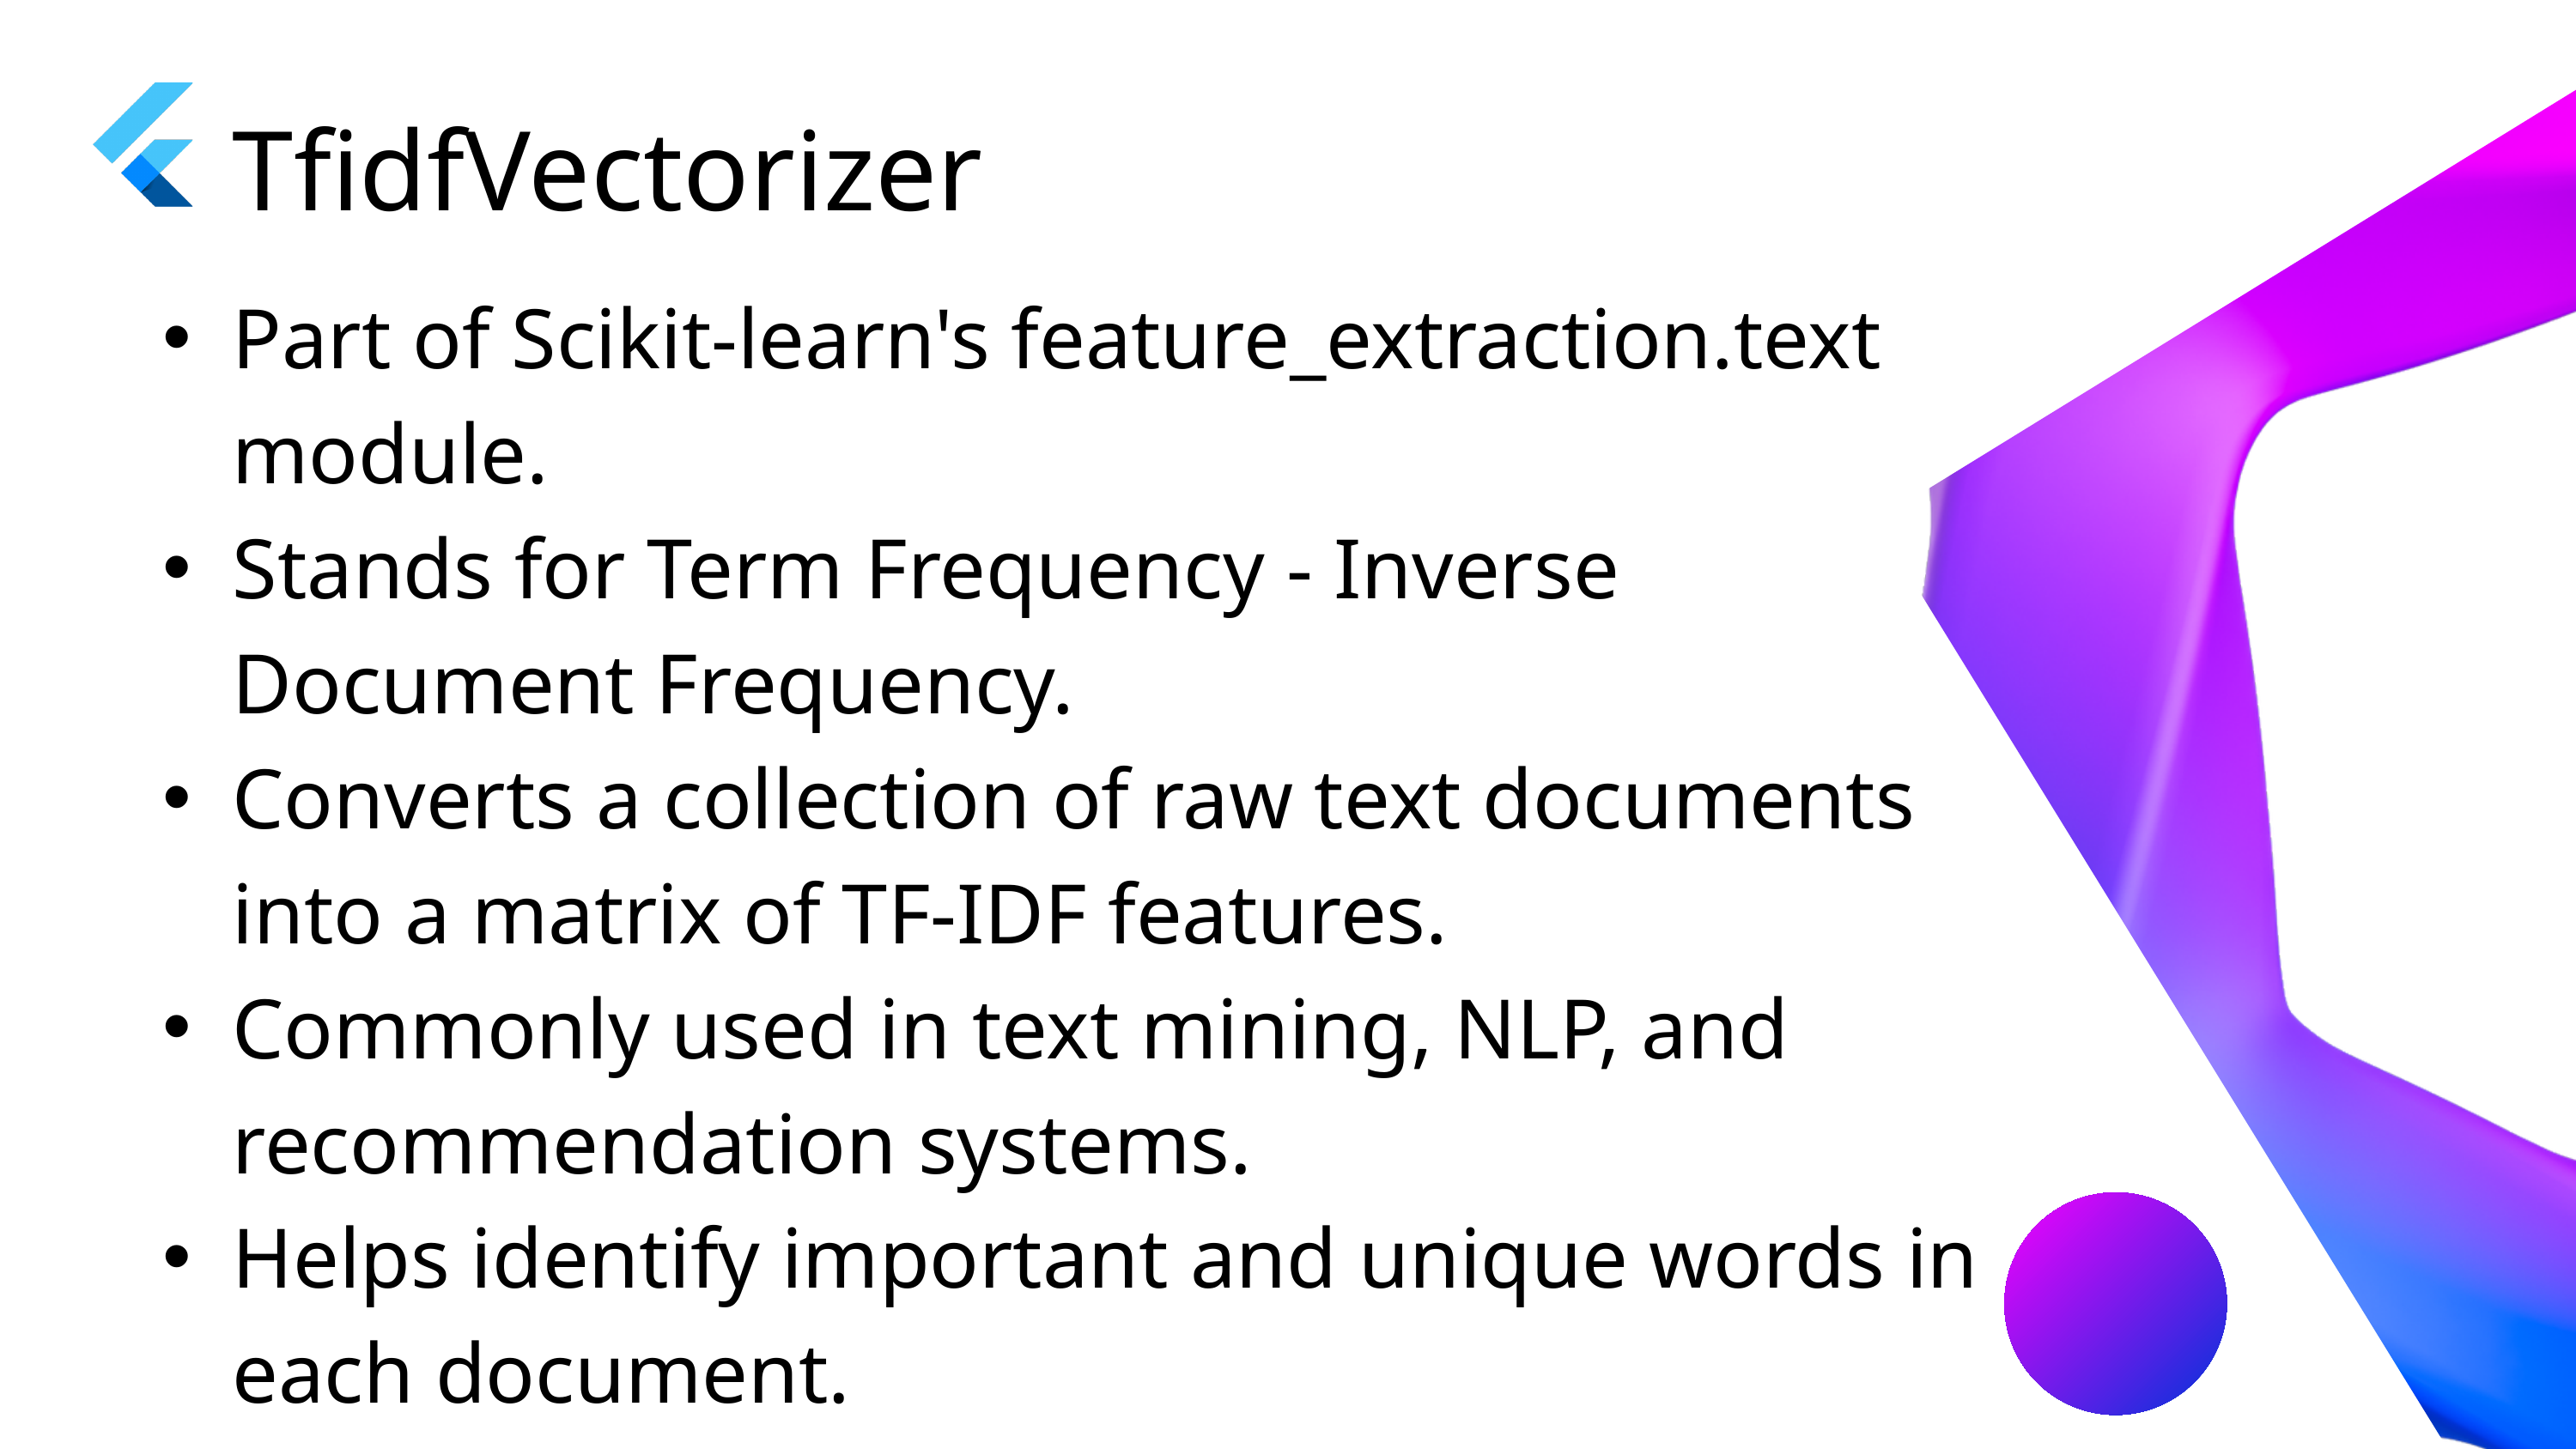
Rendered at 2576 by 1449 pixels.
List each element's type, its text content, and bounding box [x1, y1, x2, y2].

text_box TfidfVectorizer [232, 79, 2484, 233]
text_box Part of Scikit-learn's feature_extraction.text module. Stands for Term Frequency - Inverse Document Frequency. Converts a collection of raw text documents into a matrix of TF-IDF features. Commonly used in text mining, NLP, and recommendation systems. Helps identify important and unique words in each document. [93, 270, 2005, 1449]
text_box [1875, 89, 2576, 1449]
text_box [93, 82, 193, 207]
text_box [2004, 1191, 2227, 1416]
